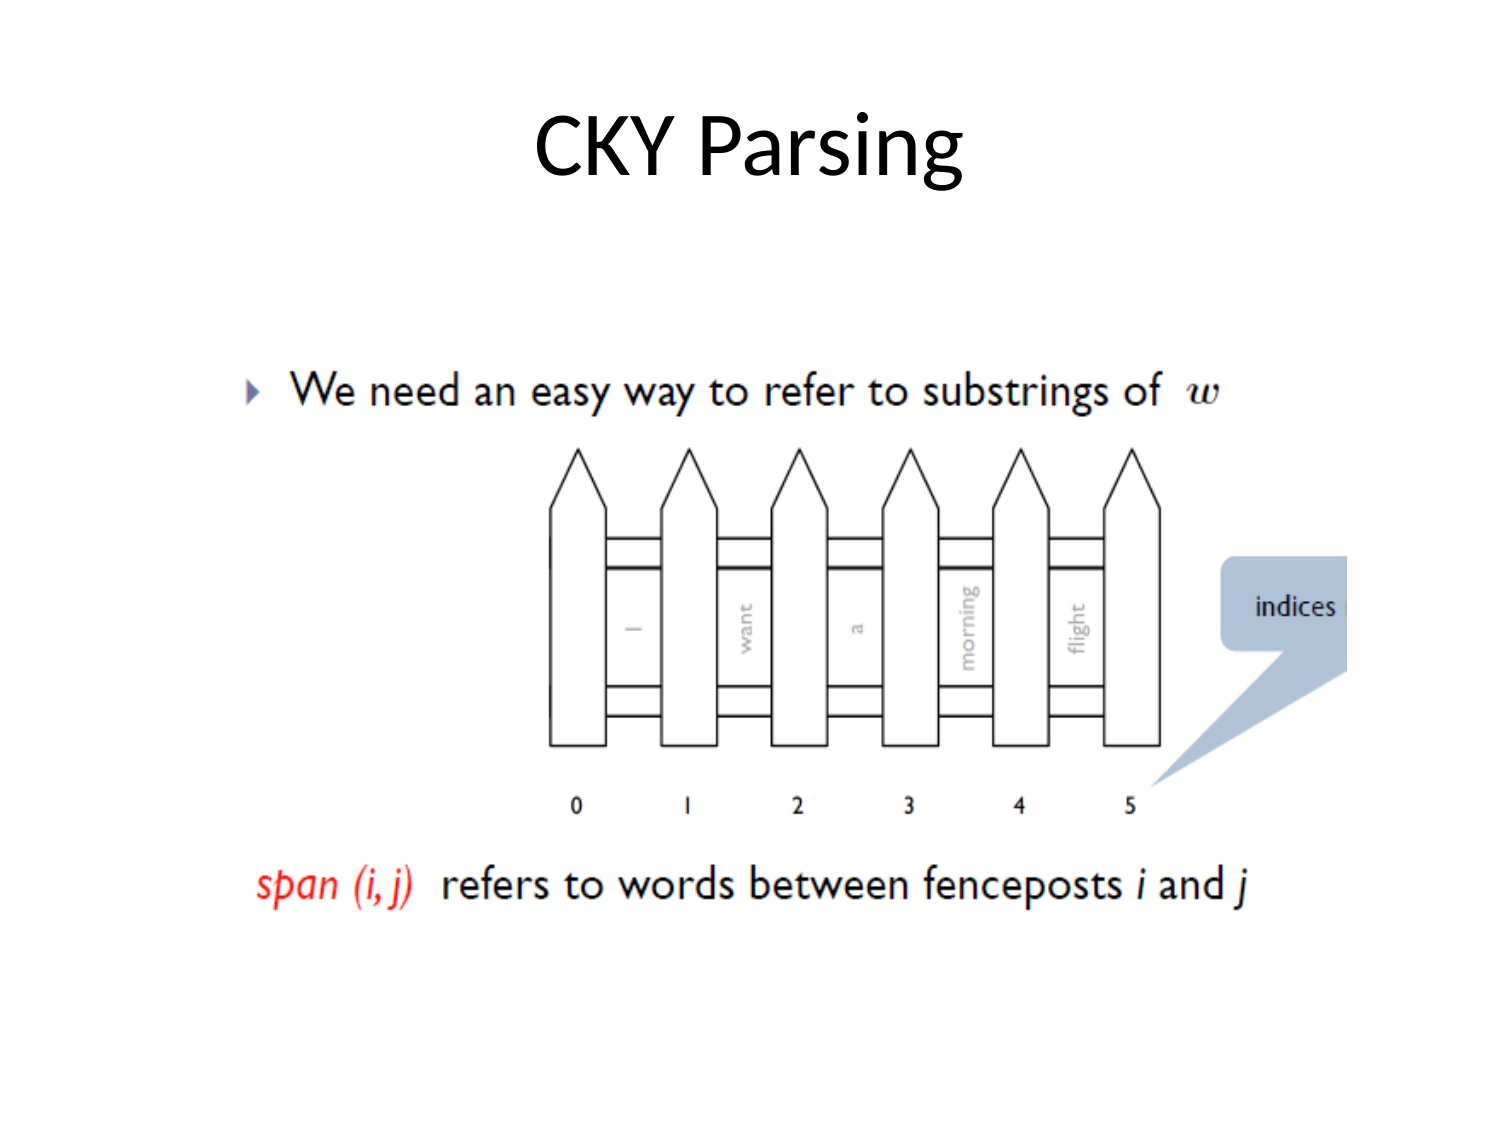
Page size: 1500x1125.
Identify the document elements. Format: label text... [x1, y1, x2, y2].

picture [199, 299, 1347, 943]
title CKY Parsing [75, 45, 1425, 233]
